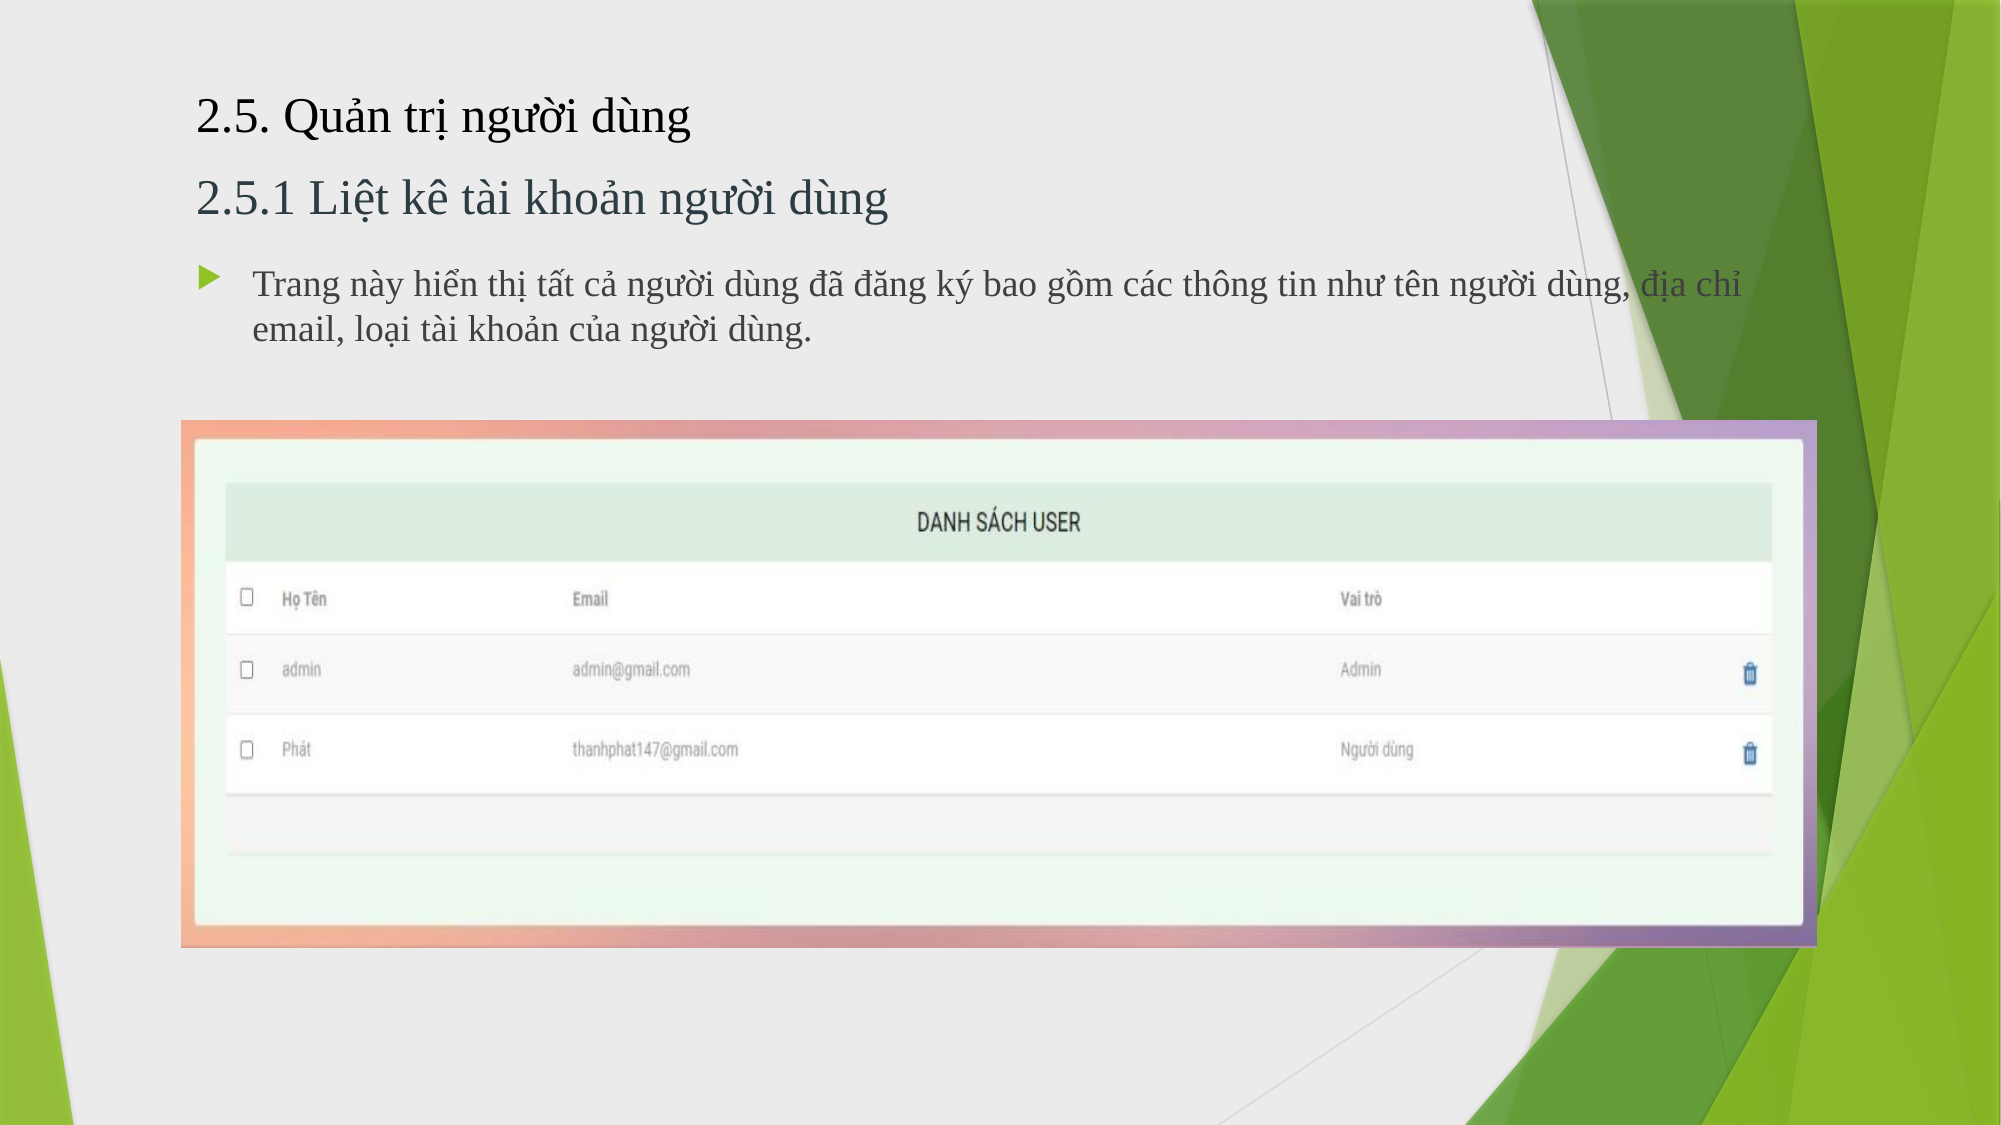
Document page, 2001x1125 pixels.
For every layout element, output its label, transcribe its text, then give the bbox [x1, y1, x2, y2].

picture [180, 419, 1818, 948]
list Trang này hiển thị tất cả người dùng đã đăng ký bao gồm các thông tin như tên người dùng, địa chỉ email, loại tài khoản của người dùng. [181, 251, 1824, 383]
title 2.5. Quản trị người dùng [181, 74, 1724, 157]
text_box 2.5.1 Liệt kê tài khoản người dùng [180, 157, 1724, 252]
